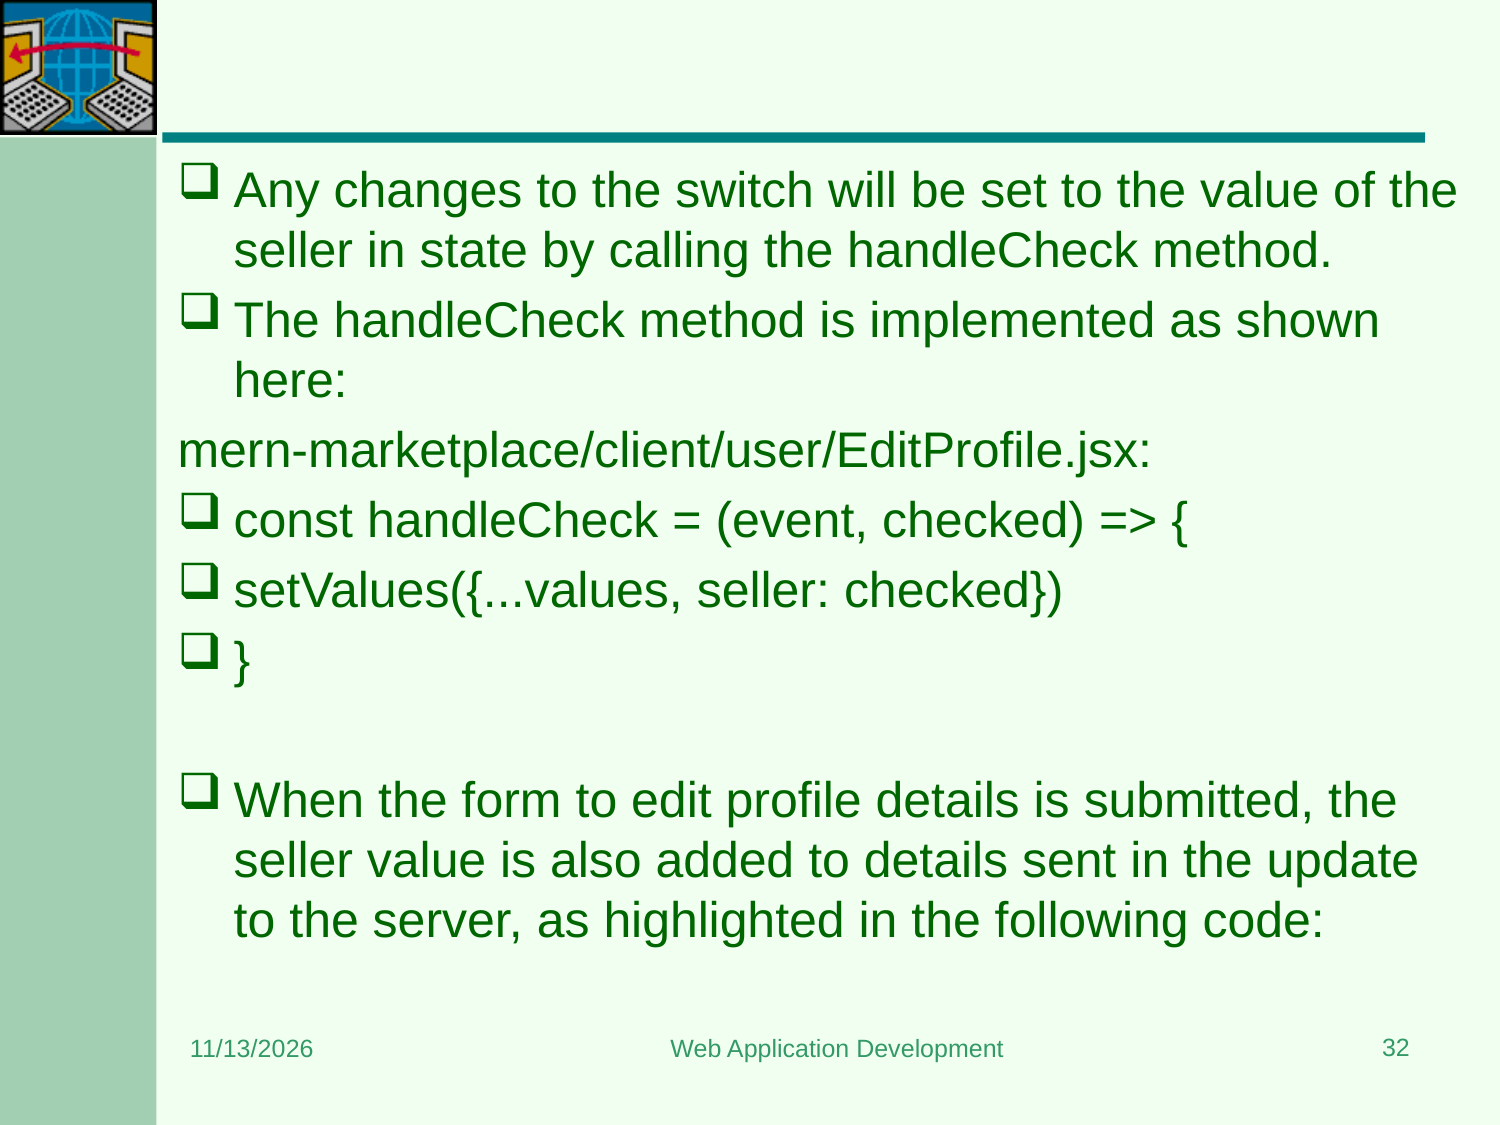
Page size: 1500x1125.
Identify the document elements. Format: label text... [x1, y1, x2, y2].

footer Web Application Development [462, 1024, 1213, 1104]
picture [0, 0, 157, 135]
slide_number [174, 1024, 438, 1104]
list Any changes to the switch will be set to the value of the seller in state by calling the handleCheck method. The handleCheck method is implemented as shown here: mern-marketplace/client/user/EditProfile.jsx: const handleCheck = (event, checked) => { setValues({...values, seller: checked}) } When the form to edit profile details is submitted, the seller value is also added to details sent in the update to the server, as highlighted in the following code: [162, 149, 1488, 1013]
slide_number 32 [1237, 1024, 1426, 1103]
